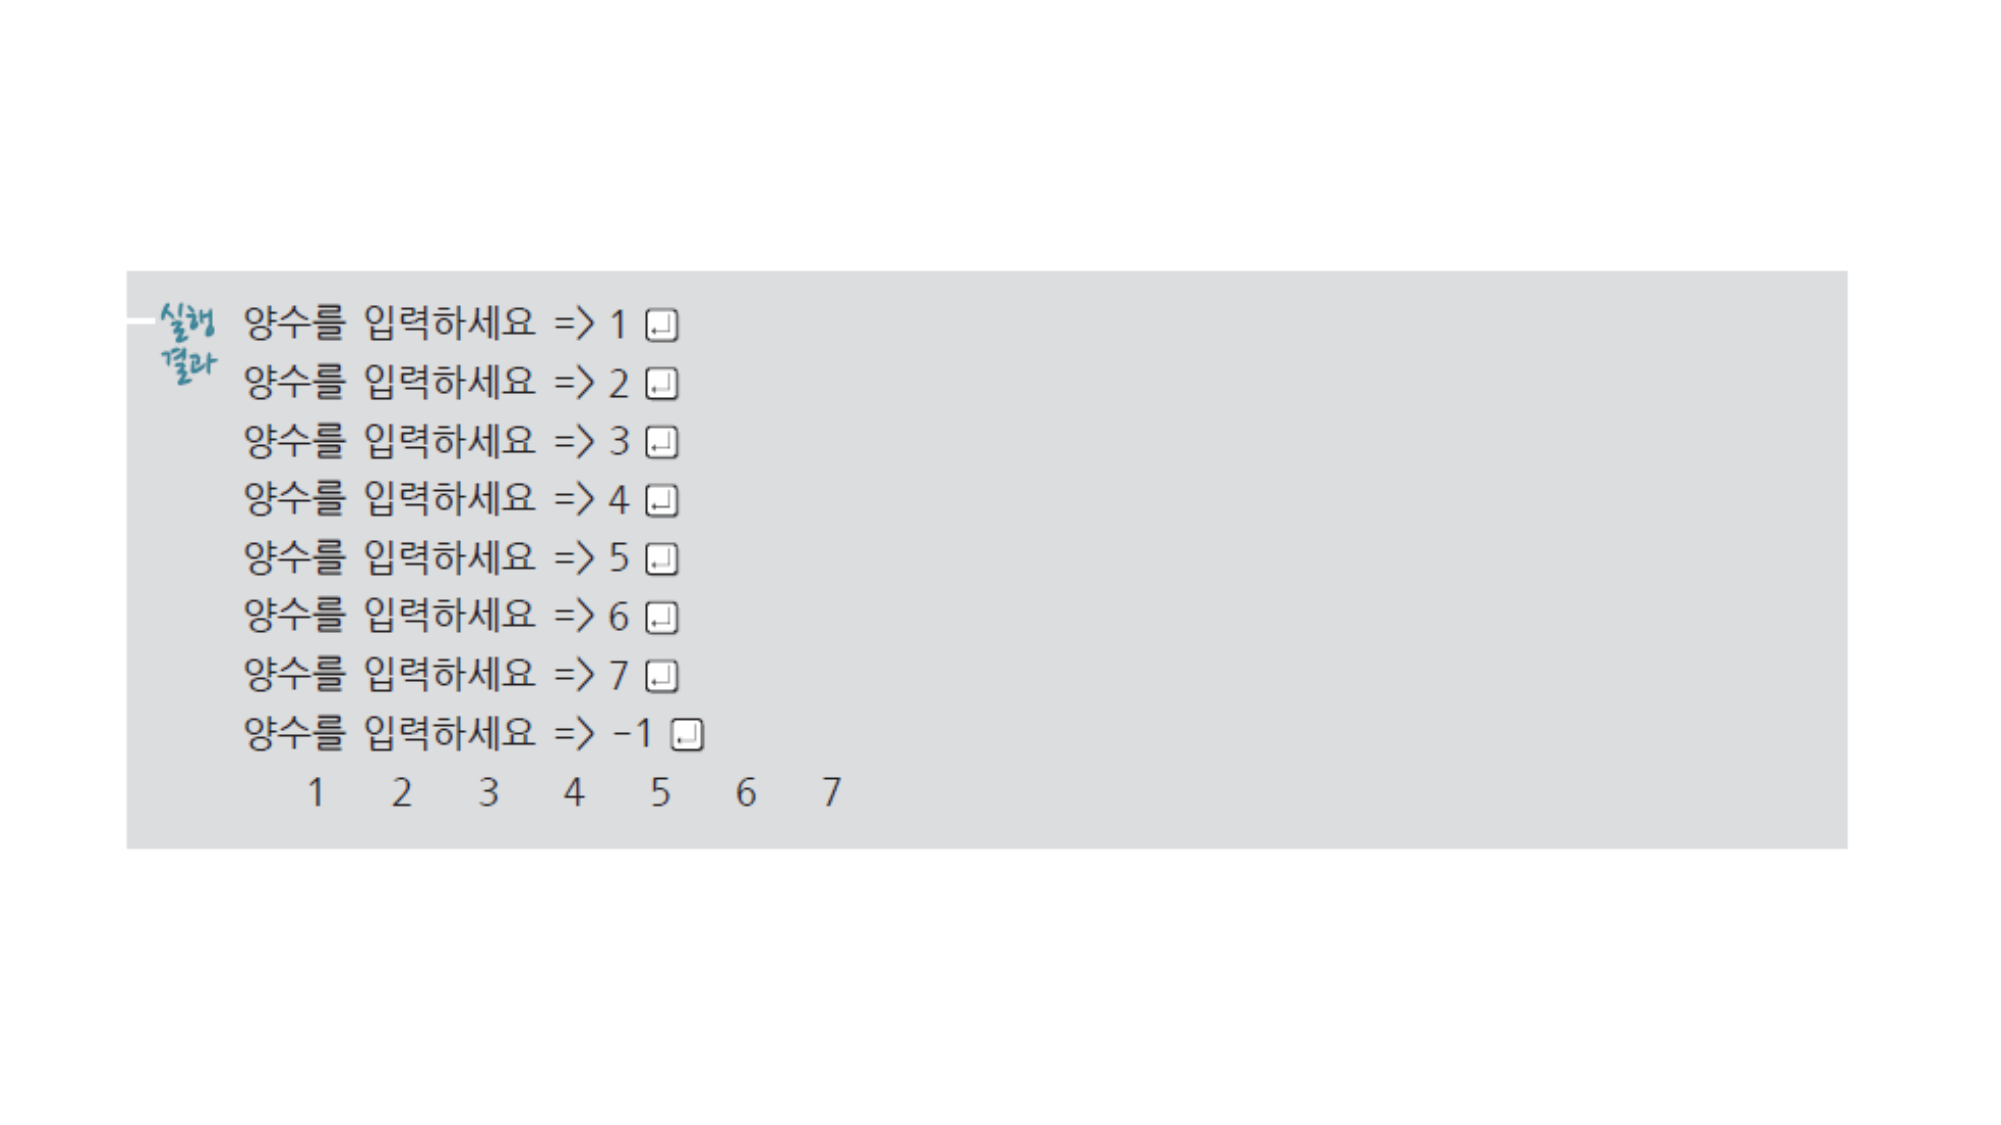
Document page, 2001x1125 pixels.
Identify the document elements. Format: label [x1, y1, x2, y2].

list [105, 251, 1895, 874]
